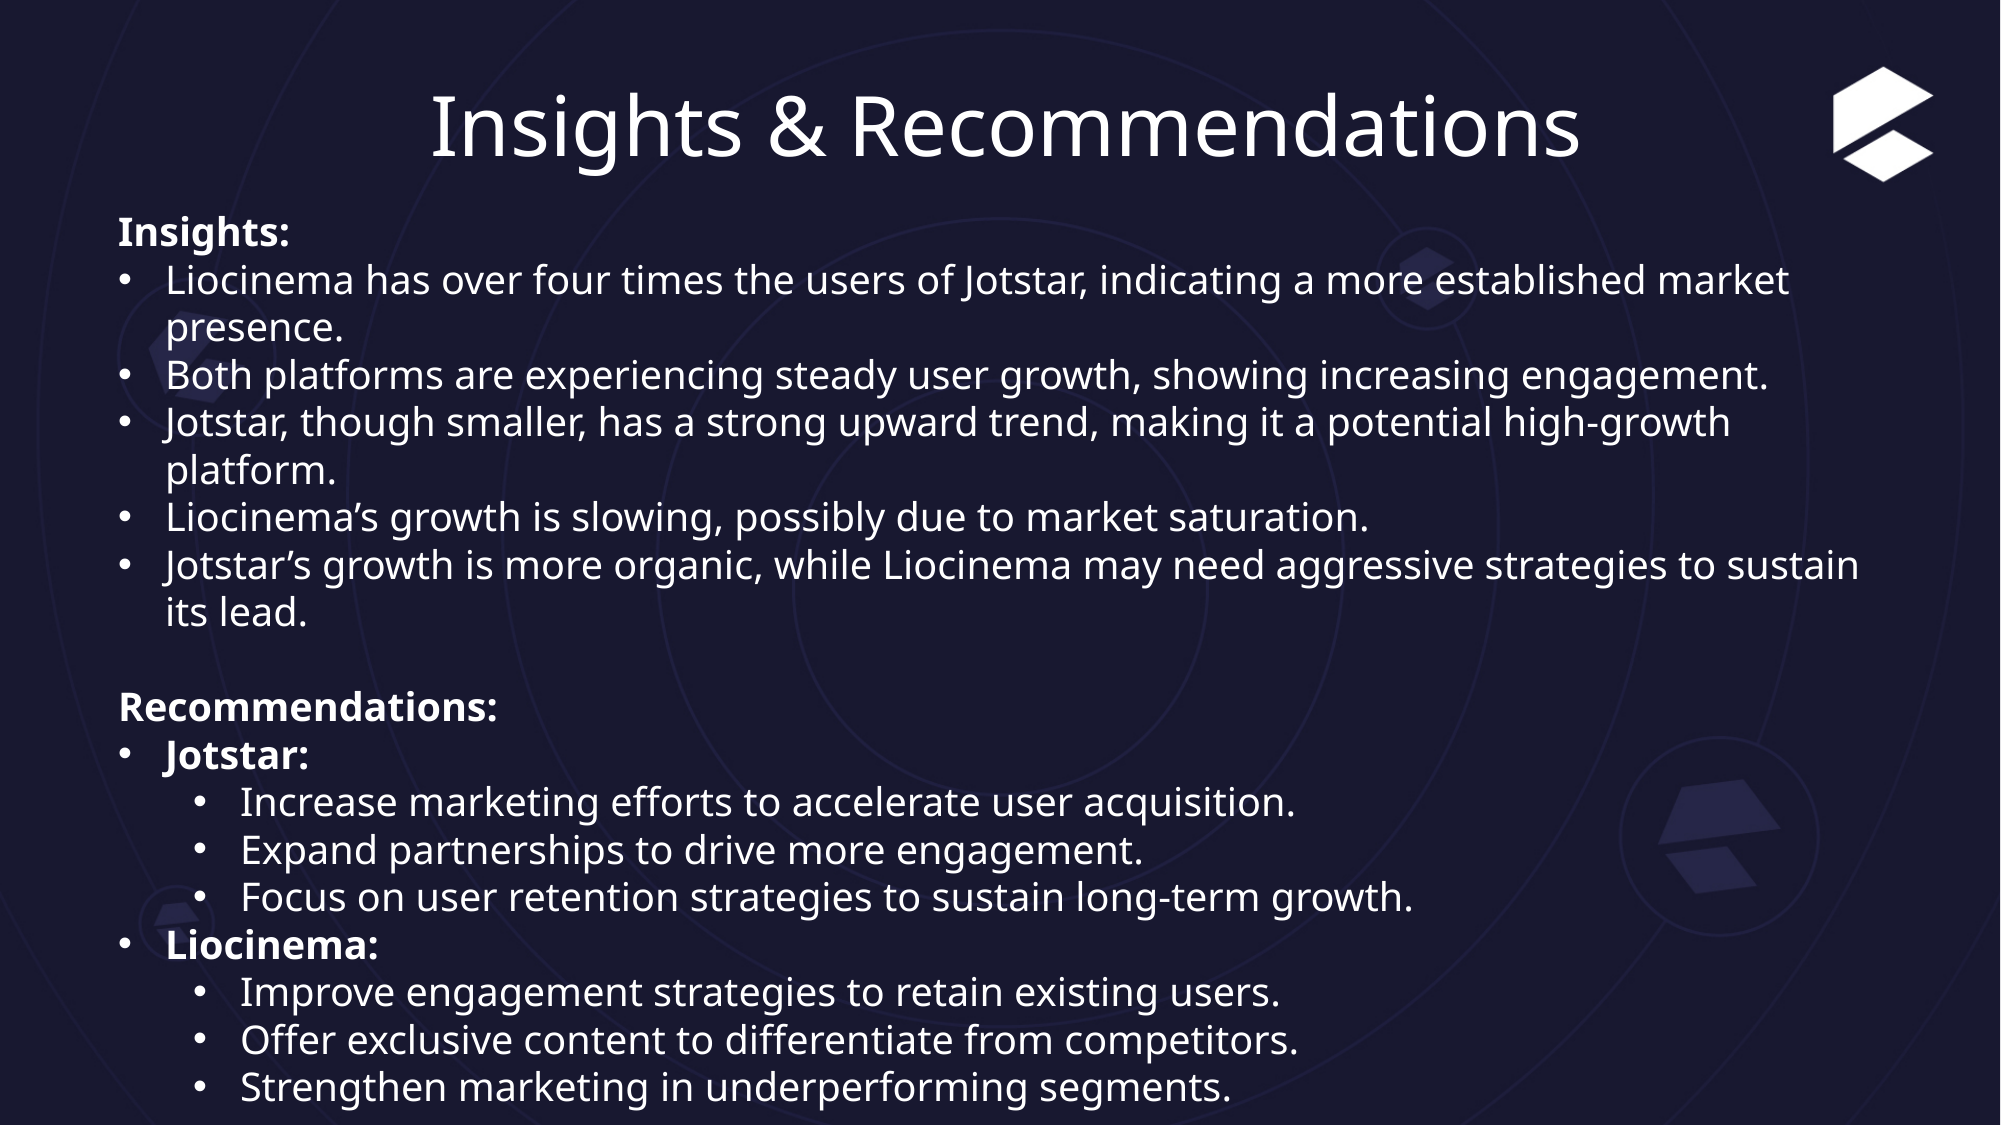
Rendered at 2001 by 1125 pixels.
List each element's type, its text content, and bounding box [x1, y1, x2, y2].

title Insights & Recommendations [219, 59, 1796, 199]
picture [0, 0, 2001, 1125]
text_box Insights: Liocinema has over four times the users of Jotstar, indicating a more established market presence. Both platforms are experiencing steady user growth, showing increasing engagement. Jotstar, though smaller, has a strong upward trend, making it a potential high-growth platform. Liocinema’s growth is slowing, possibly due to market saturation. Jotstar’s growth is more organic, while Liocinema may need aggressive strategies to sustain its lead. Recommendations: Jotstar: Increase marketing efforts to accelerate user acquisition. Expand partnerships to drive more engagement. Focus on user retention strategies to sustain long-term growth. Liocinema: Improve engagement strategies to retain existing users. Offer exclusive content to differentiate from competitors. Strengthen marketing in underperforming segments. [103, 199, 1897, 1117]
